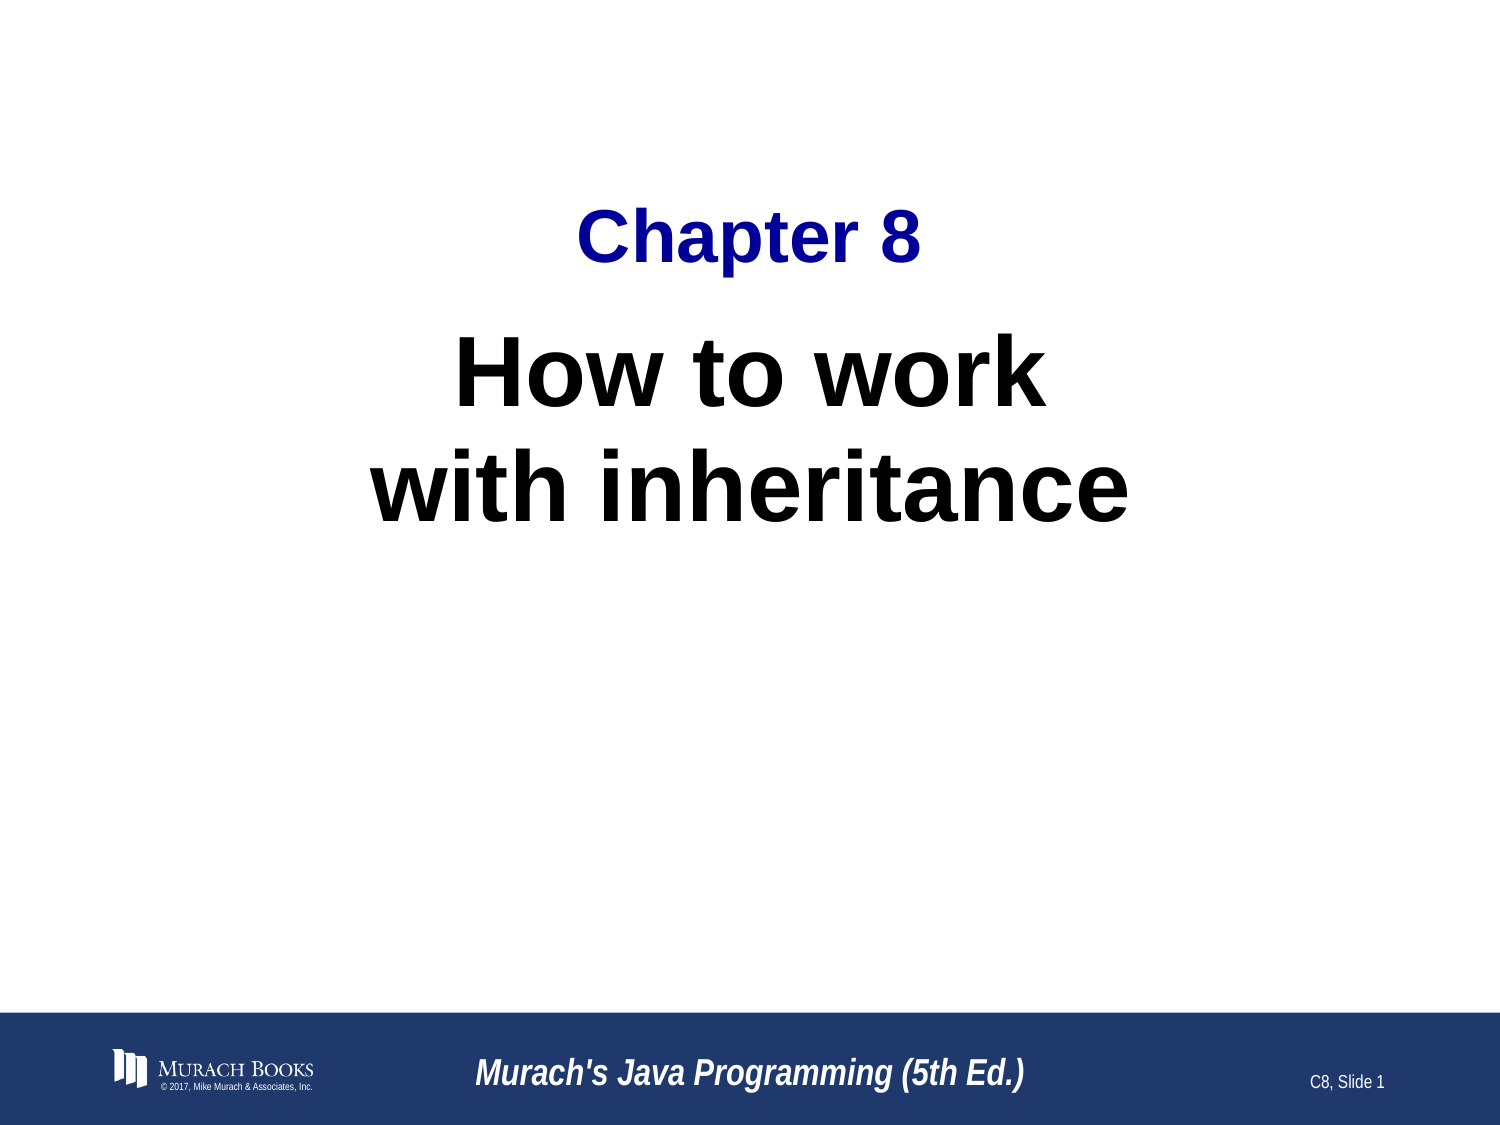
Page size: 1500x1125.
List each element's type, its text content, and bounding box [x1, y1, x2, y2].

slide_number C8, Slide 1 [1087, 1025, 1400, 1100]
title Chapter 8 [112, 187, 1388, 279]
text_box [151, 262, 1350, 556]
footer © 2017, Mike Murach & Associates, Inc. [12, 1025, 463, 1100]
slide_number Murach's Java Programming (5th Ed.) [463, 1025, 1050, 1100]
